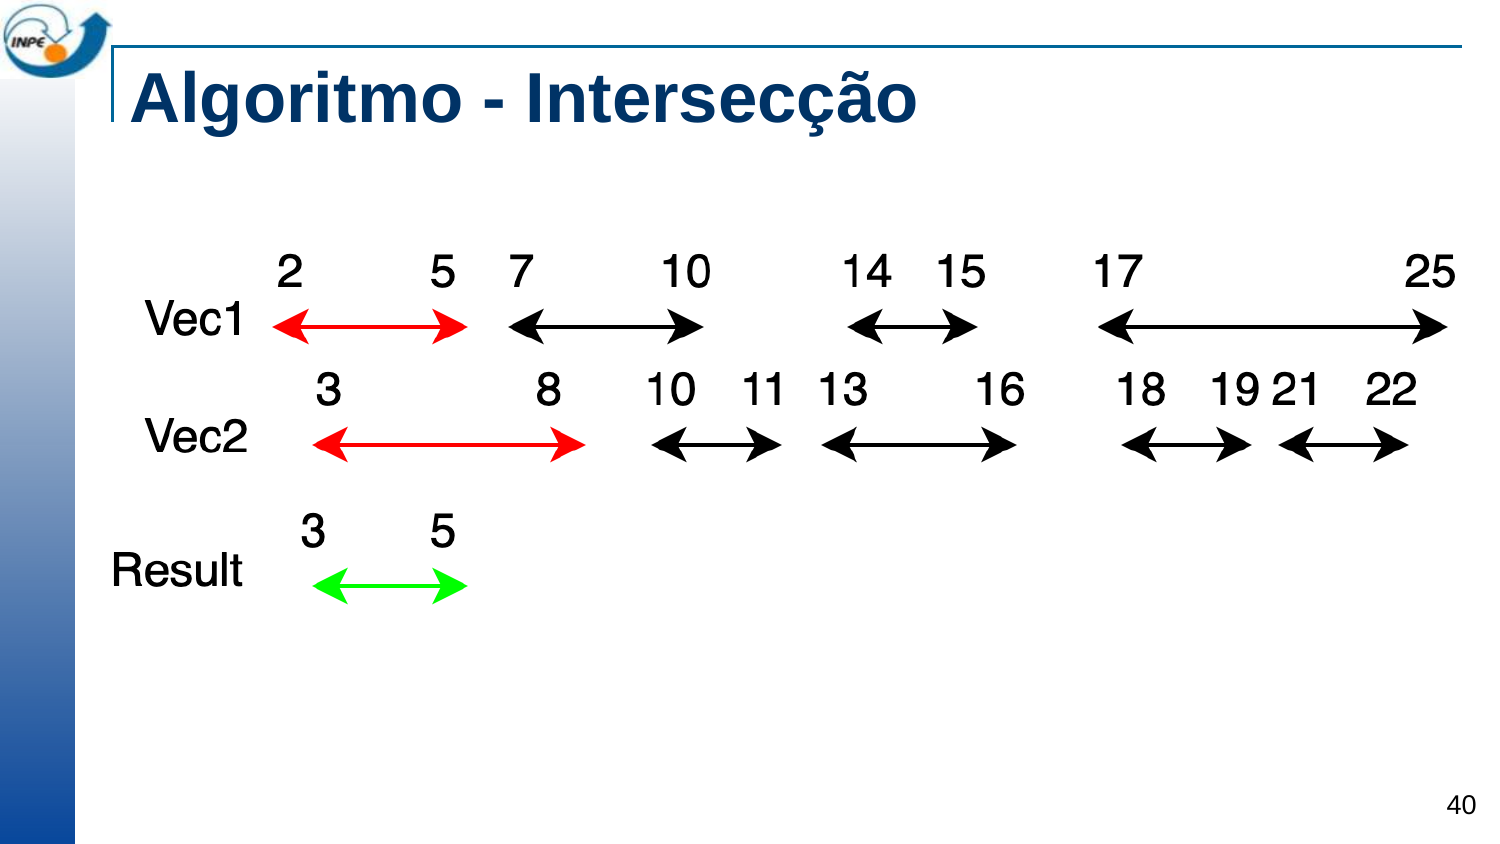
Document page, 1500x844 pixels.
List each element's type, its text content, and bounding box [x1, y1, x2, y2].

picture [72, 224, 1490, 620]
slide_number ‹#› [1403, 779, 1494, 844]
picture [0, 0, 113, 79]
title Algoritmo - Intersecção [112, 46, 1450, 141]
